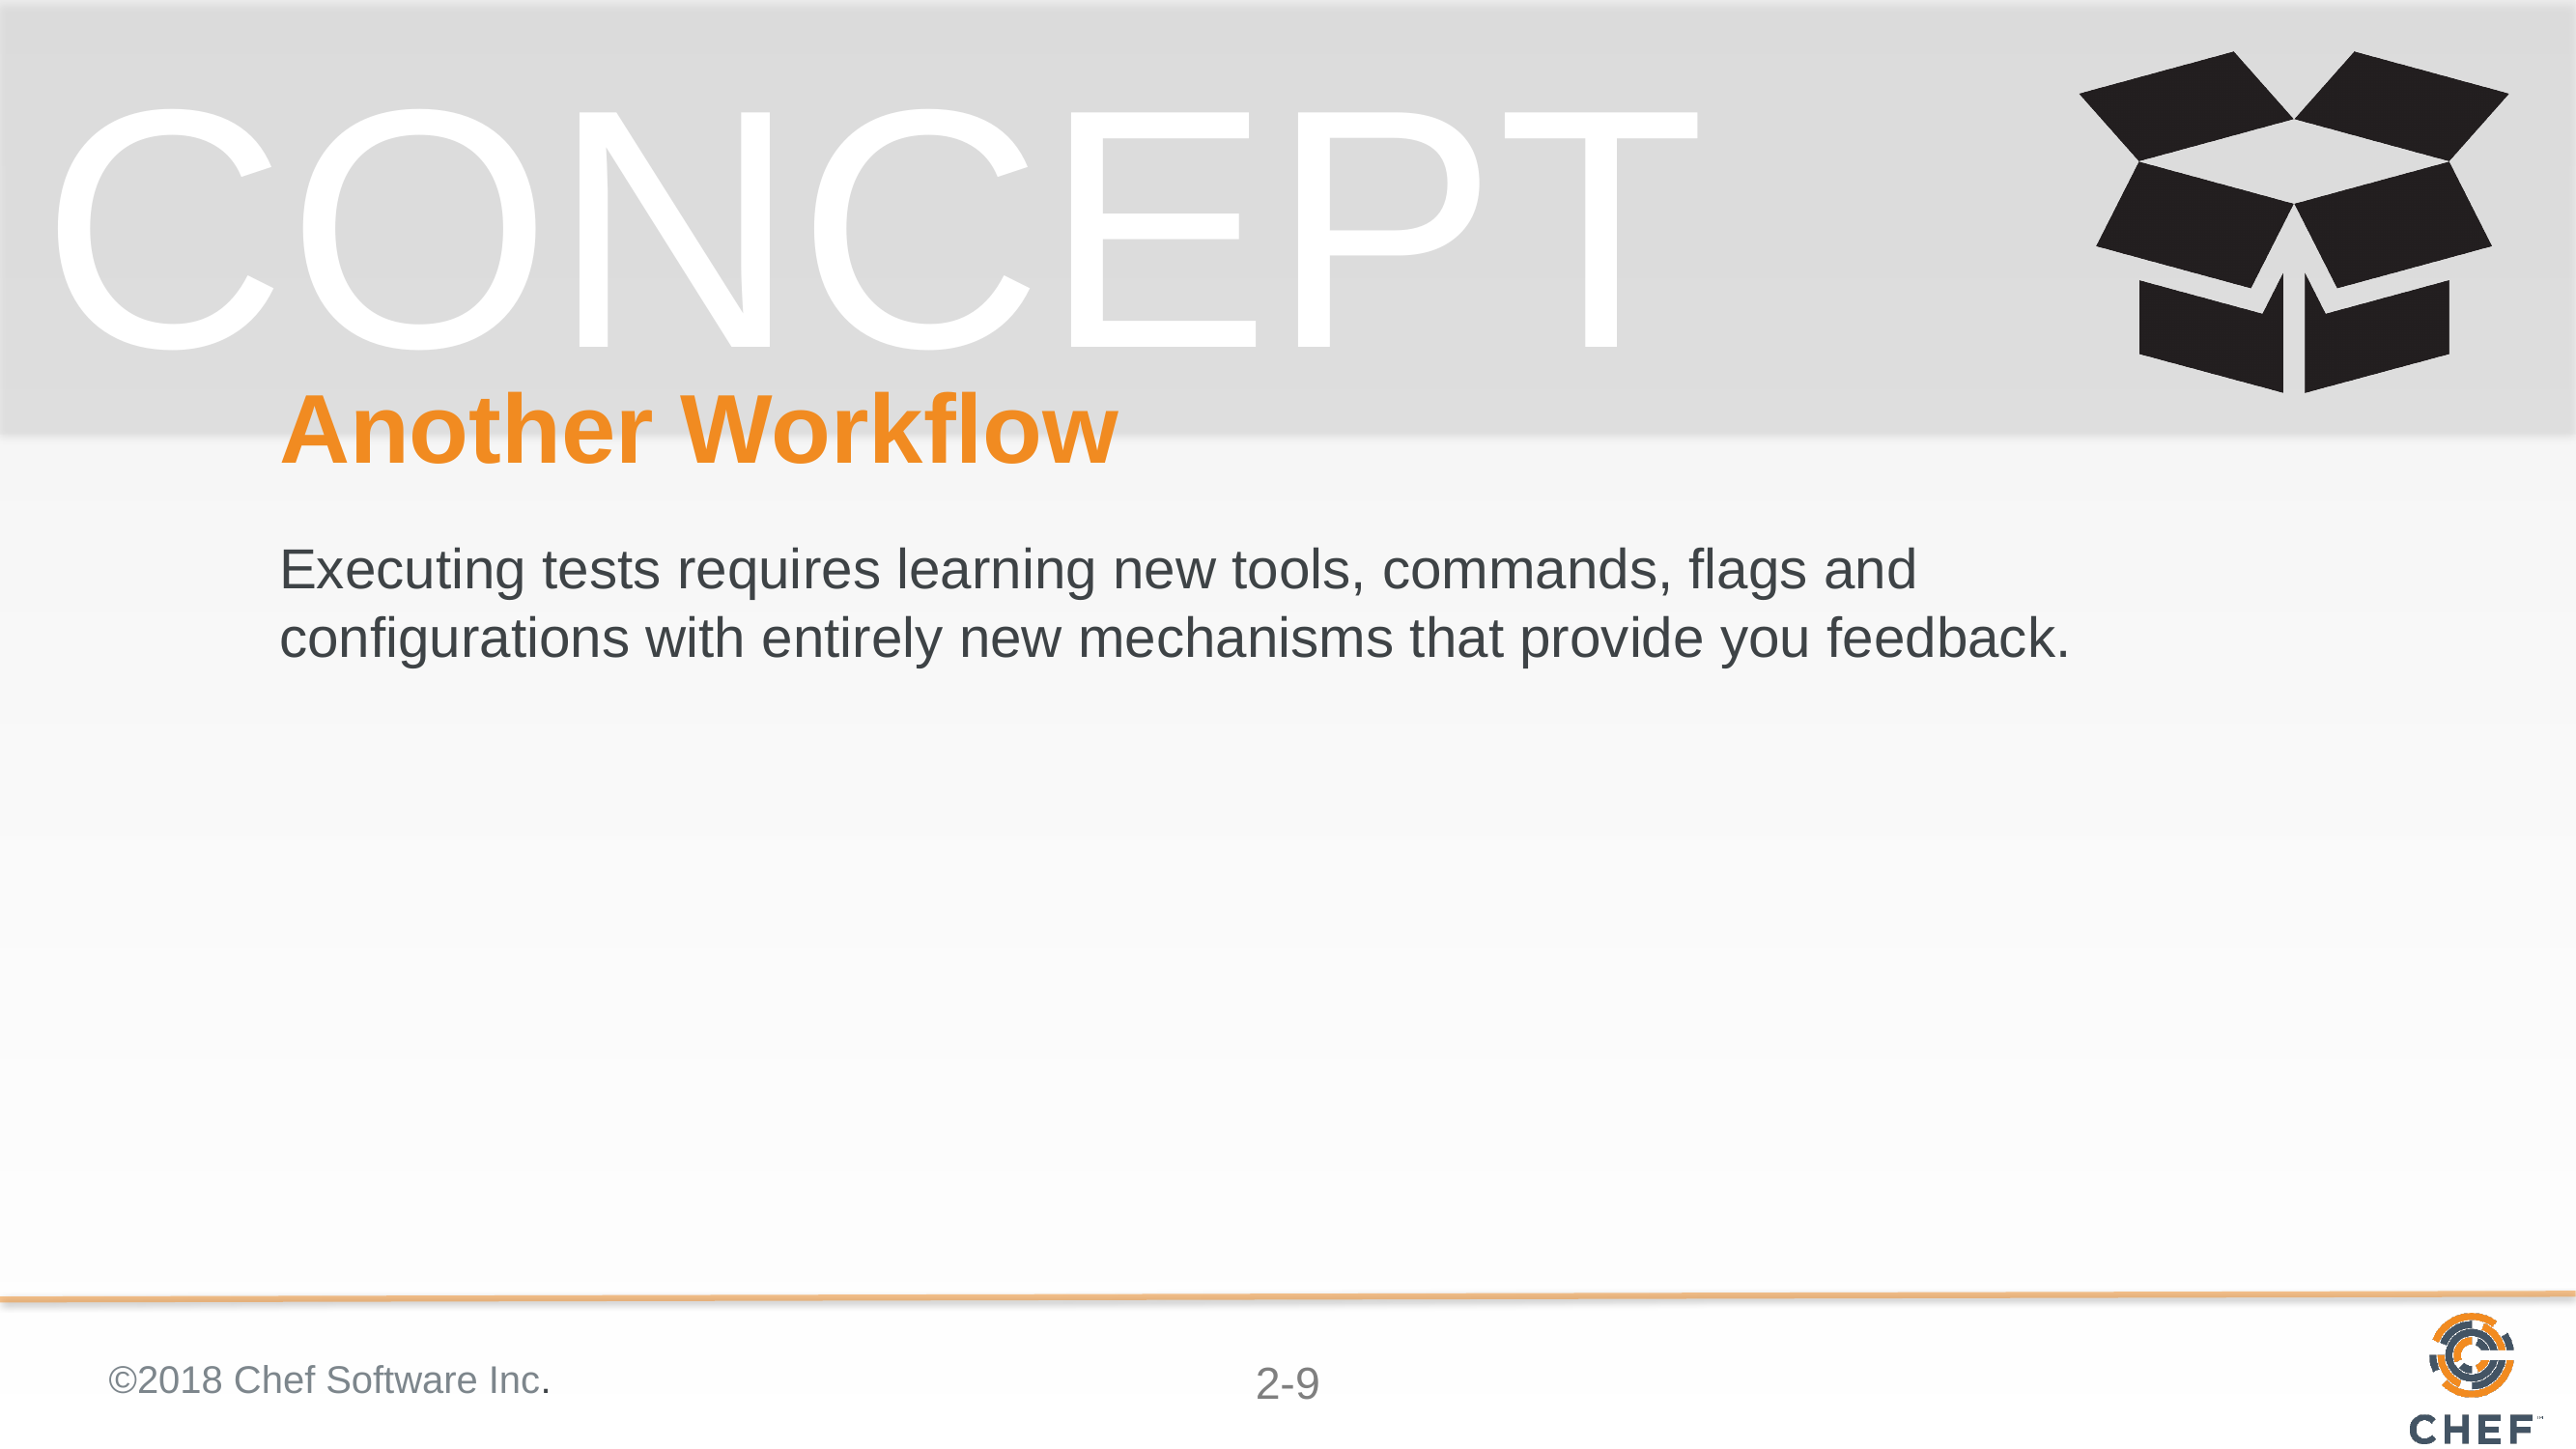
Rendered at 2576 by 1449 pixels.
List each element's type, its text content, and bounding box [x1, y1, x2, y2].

picture [2079, 51, 2509, 399]
picture [2399, 1297, 2551, 1449]
title Another Workflow [265, 363, 2217, 499]
subtitle Executing tests requires learning new tools, commands, flags and configurations with entirely new mechanisms that provide you feedback. [265, 518, 2217, 1049]
